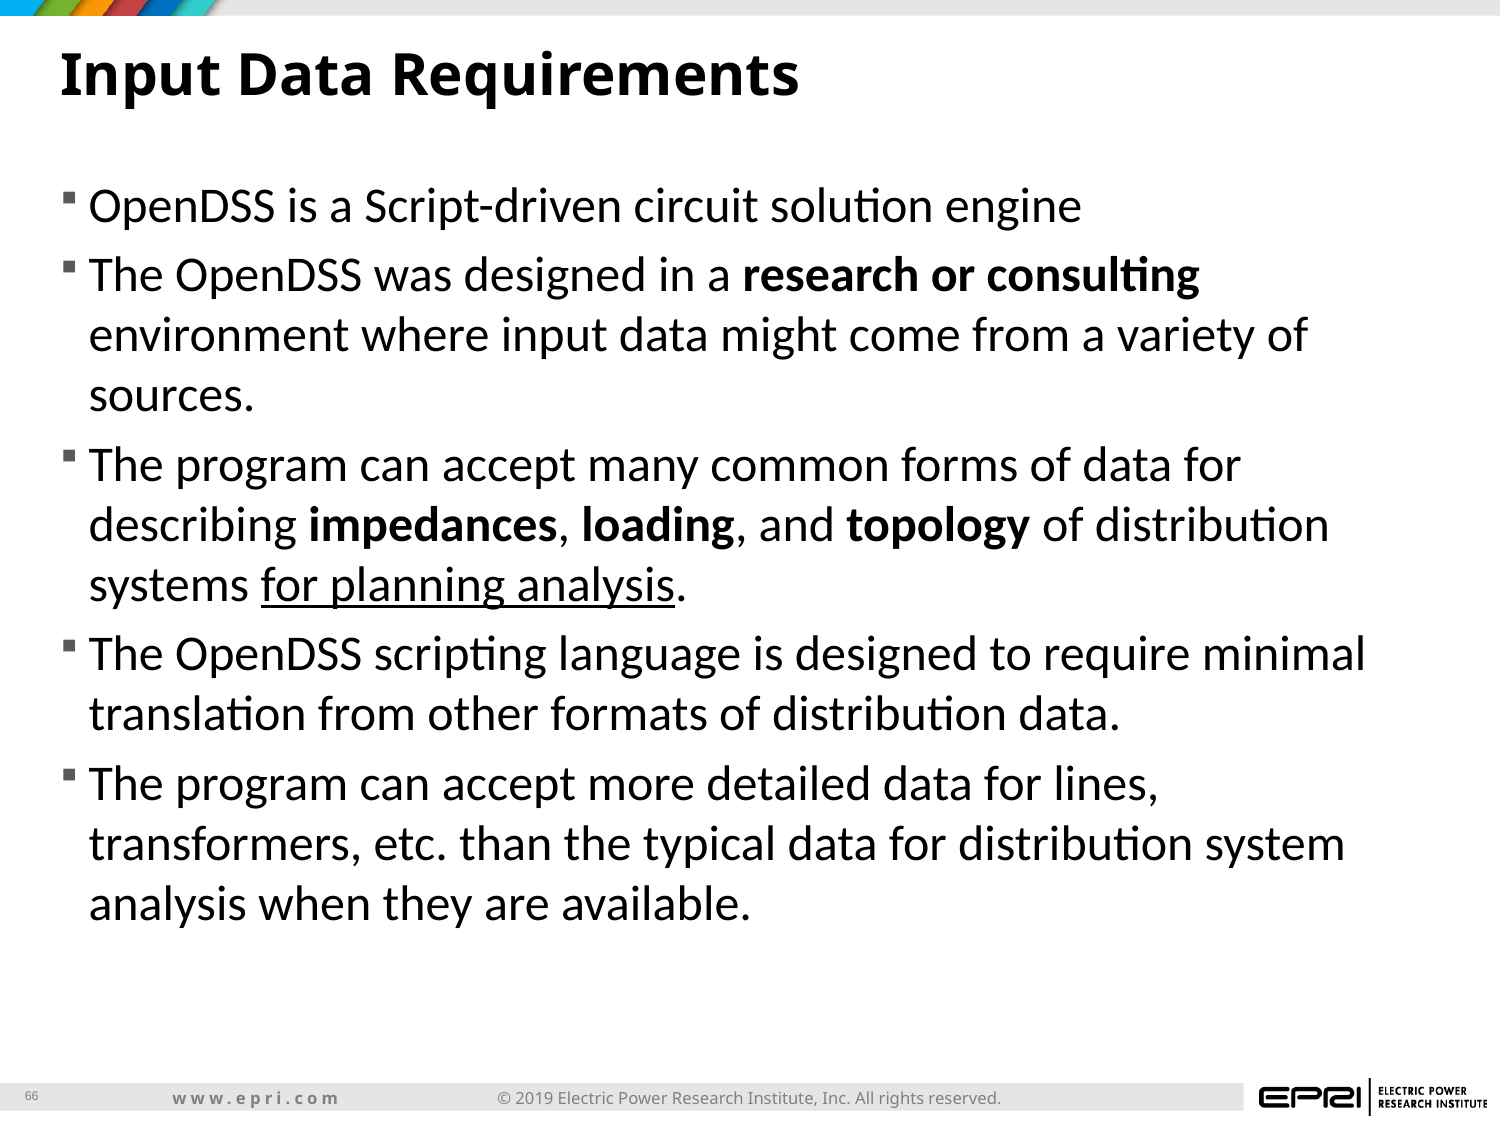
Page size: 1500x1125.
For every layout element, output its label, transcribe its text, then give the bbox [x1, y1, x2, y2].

picture [1259, 1078, 1487, 1116]
picture [34, 0, 268, 16]
title Input Data Requirements [44, 29, 1452, 151]
list OpenDSS is a Script-driven circuit solution engine The OpenDSS was designed in a research or consulting environment where input data might come from a variety of sources. The program can accept many common forms of data for describing impedances, loading, and topology of distribution systems for planning analysis. The OpenDSS scripting language is designed to require minimal translation from other formats of distribution data. The program can accept more detailed data for lines, transformers, etc. than the typical data for distribution system analysis when they are available. [44, 164, 1456, 1066]
